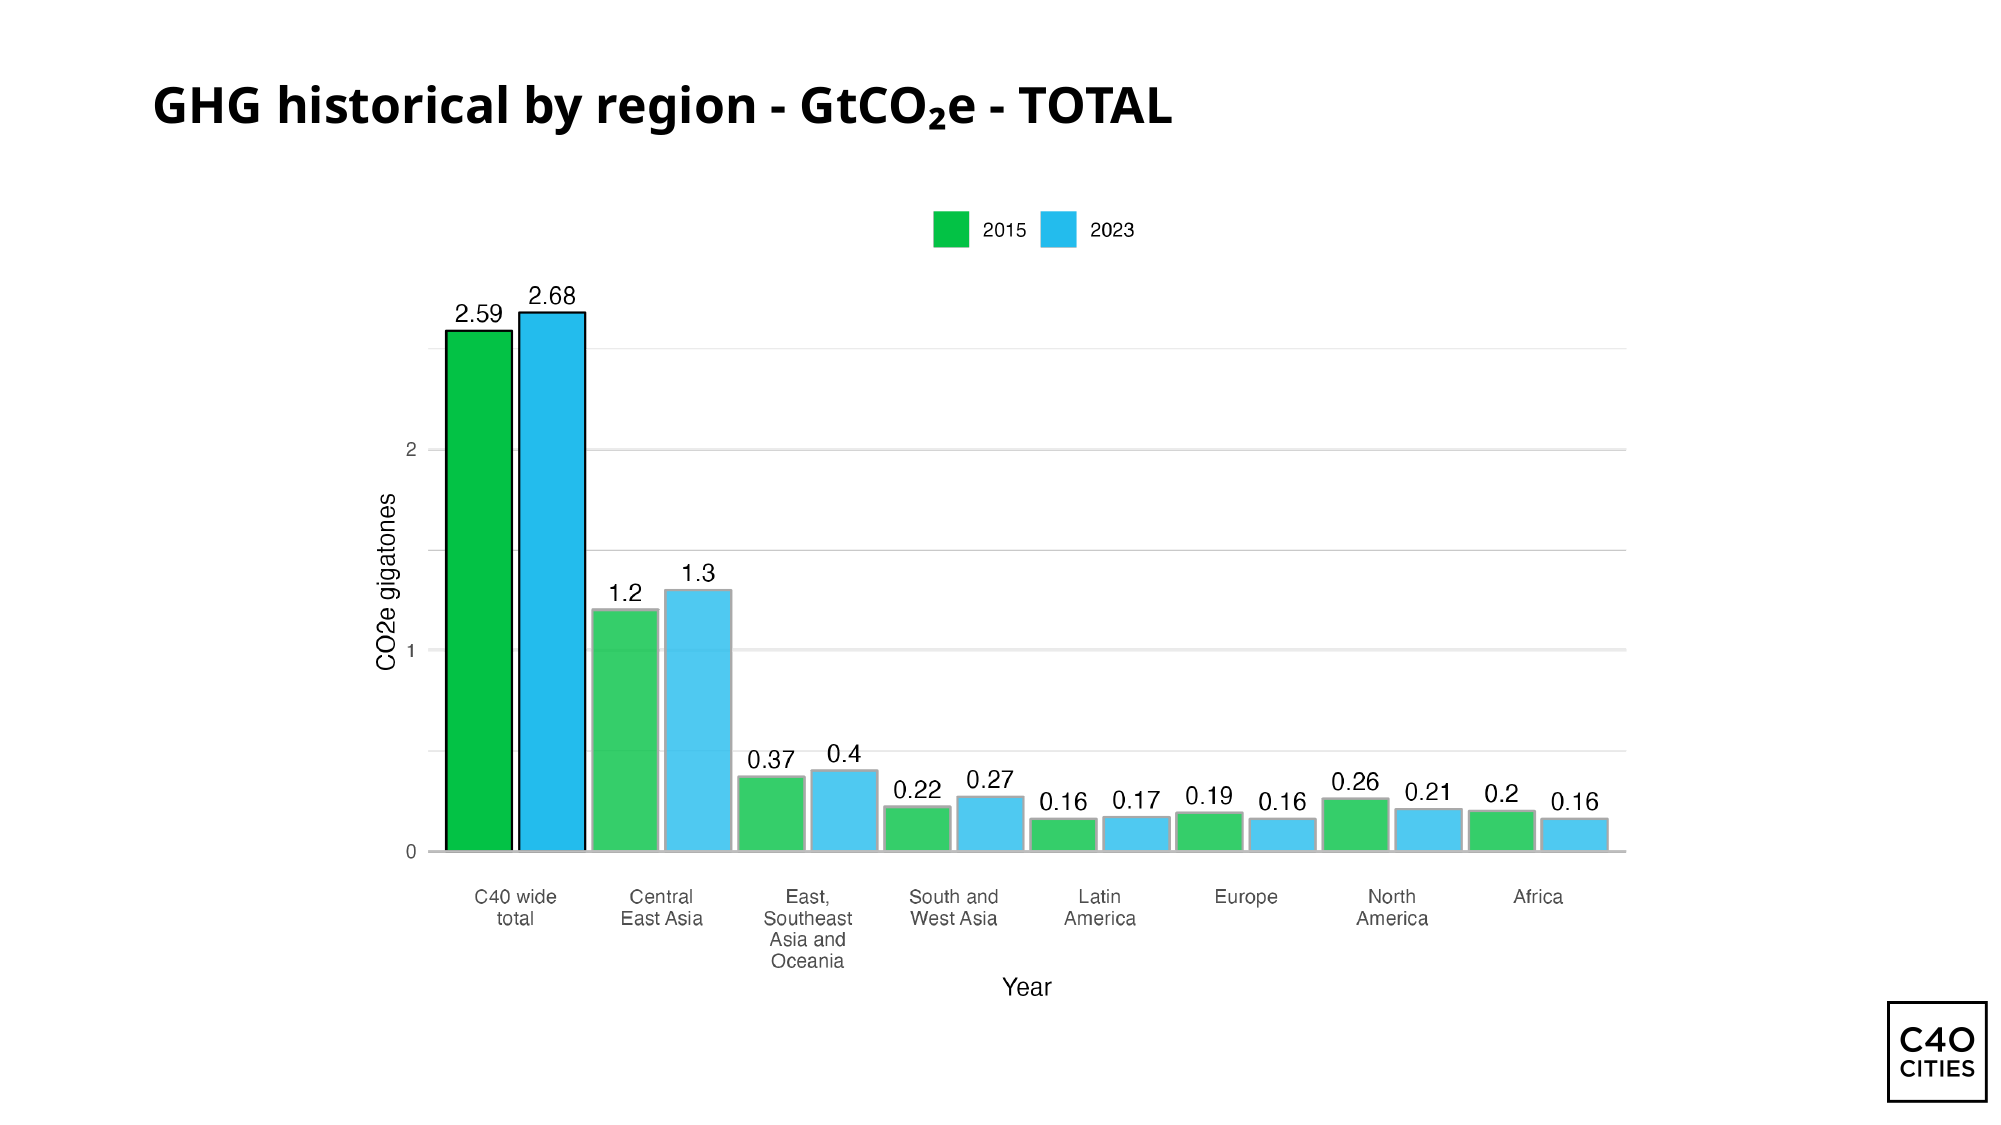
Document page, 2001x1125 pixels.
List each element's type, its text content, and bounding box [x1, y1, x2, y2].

title GHG historical by region - GtCO₂e - TOTAL [137, 59, 1863, 154]
picture [1887, 1001, 1988, 1103]
picture [364, 185, 1638, 1013]
